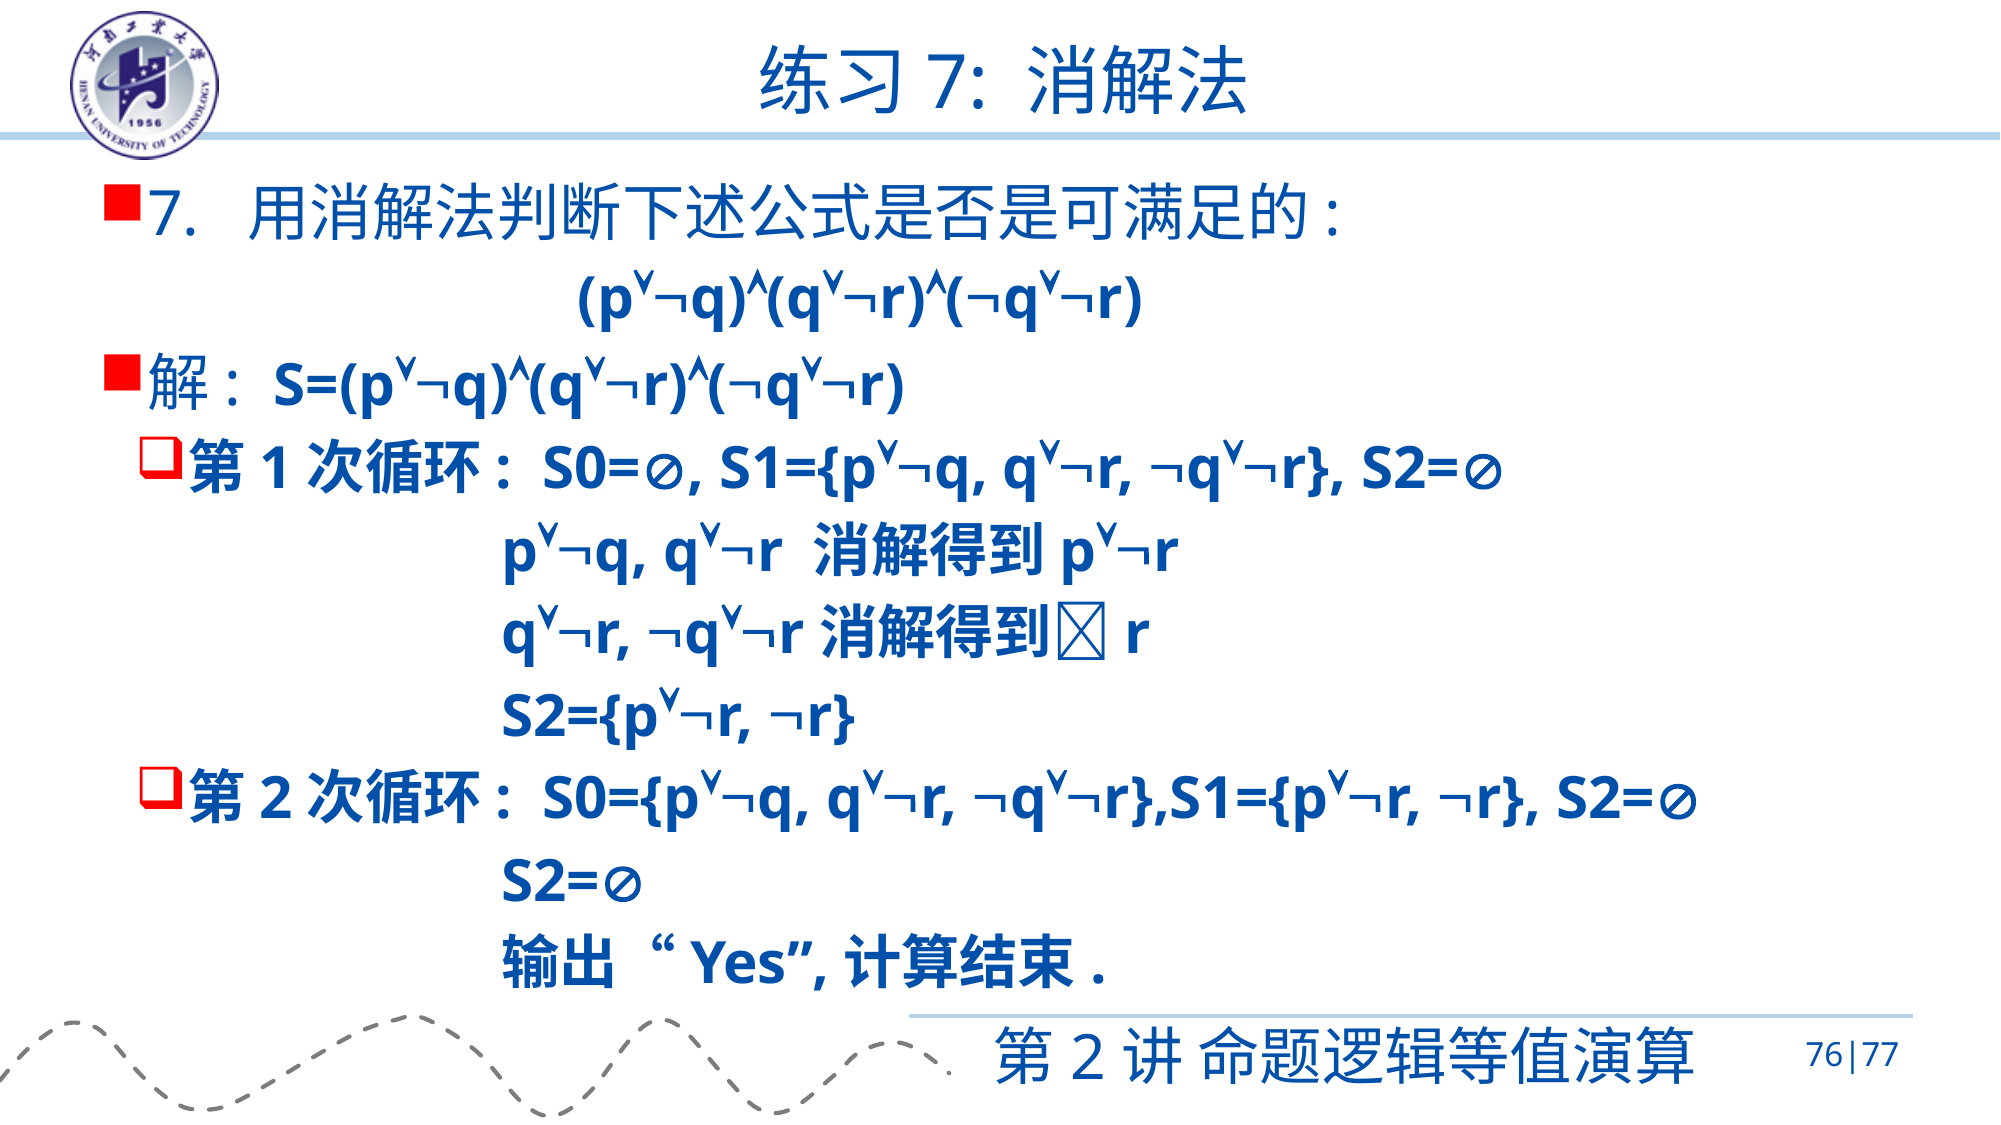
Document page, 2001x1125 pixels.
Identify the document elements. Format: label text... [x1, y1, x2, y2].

slide_number 76|77 [1756, 1025, 1915, 1086]
list 第2讲 命题逻辑等值演算 [826, 1009, 1713, 1101]
title 练习7: 消解法 [236, 35, 1772, 133]
list 7. 用消解法判断下述公式是否是可满足的: (pq)(qr)(qr) 解: S=(pq)(qr)(qr) 第1次循环: S0=, S1={pq, qr, qr}, S2= pq, qr 消解得到pr qr, qr消解得到r S2={pr, r} 第2次循环: S0={pq, qr, qr},S1={pr, r}, S2= S2= 输出“Yes”,计算结束. [84, 165, 1916, 1014]
picture [70, 11, 219, 160]
